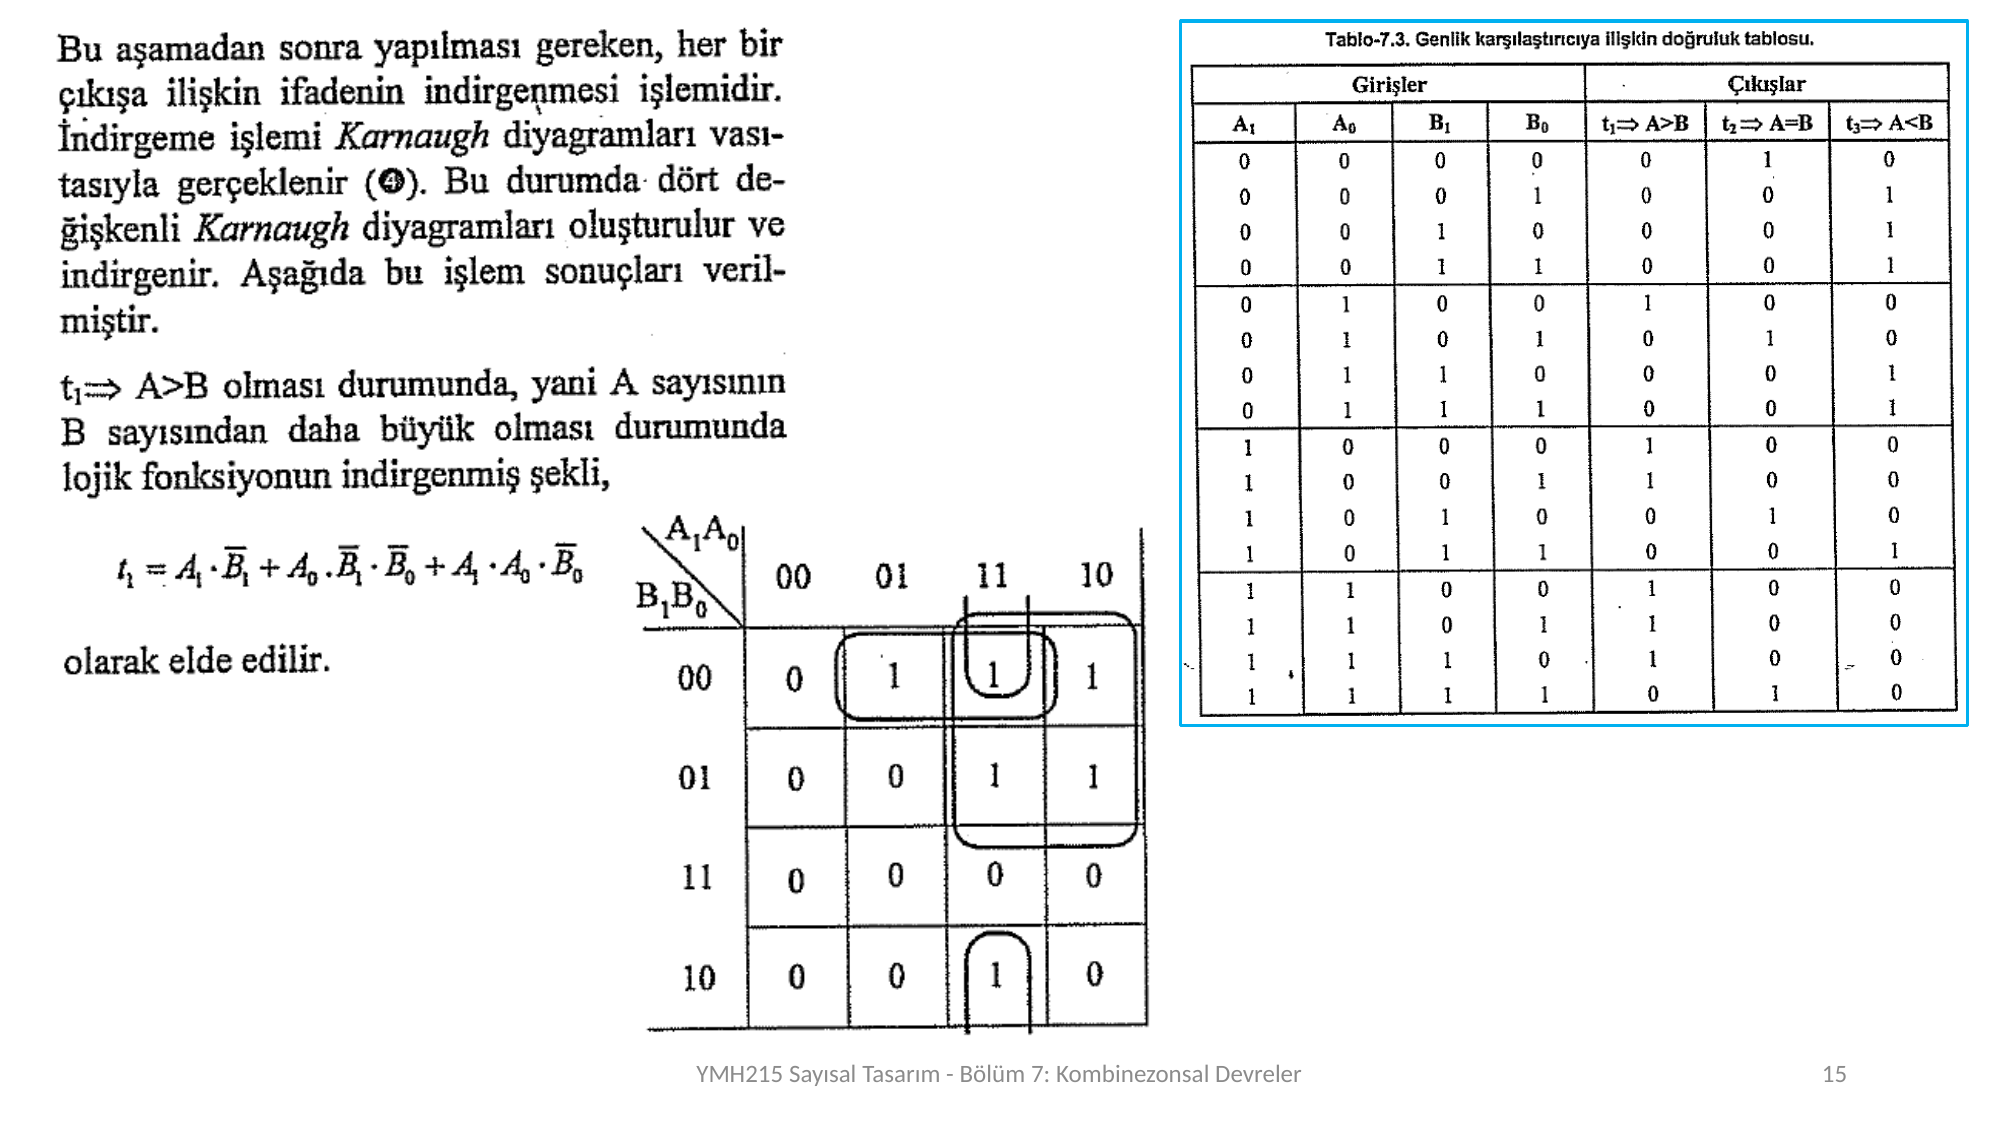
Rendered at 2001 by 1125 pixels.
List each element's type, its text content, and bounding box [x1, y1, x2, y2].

footer YMH215 Sayısal Tasarım - Bölüm 7: Kombinezonsal Devreler [662, 1042, 1338, 1103]
slide_number 15 [1412, 1042, 1863, 1103]
picture [43, 22, 1168, 1043]
picture [1183, 24, 1965, 723]
